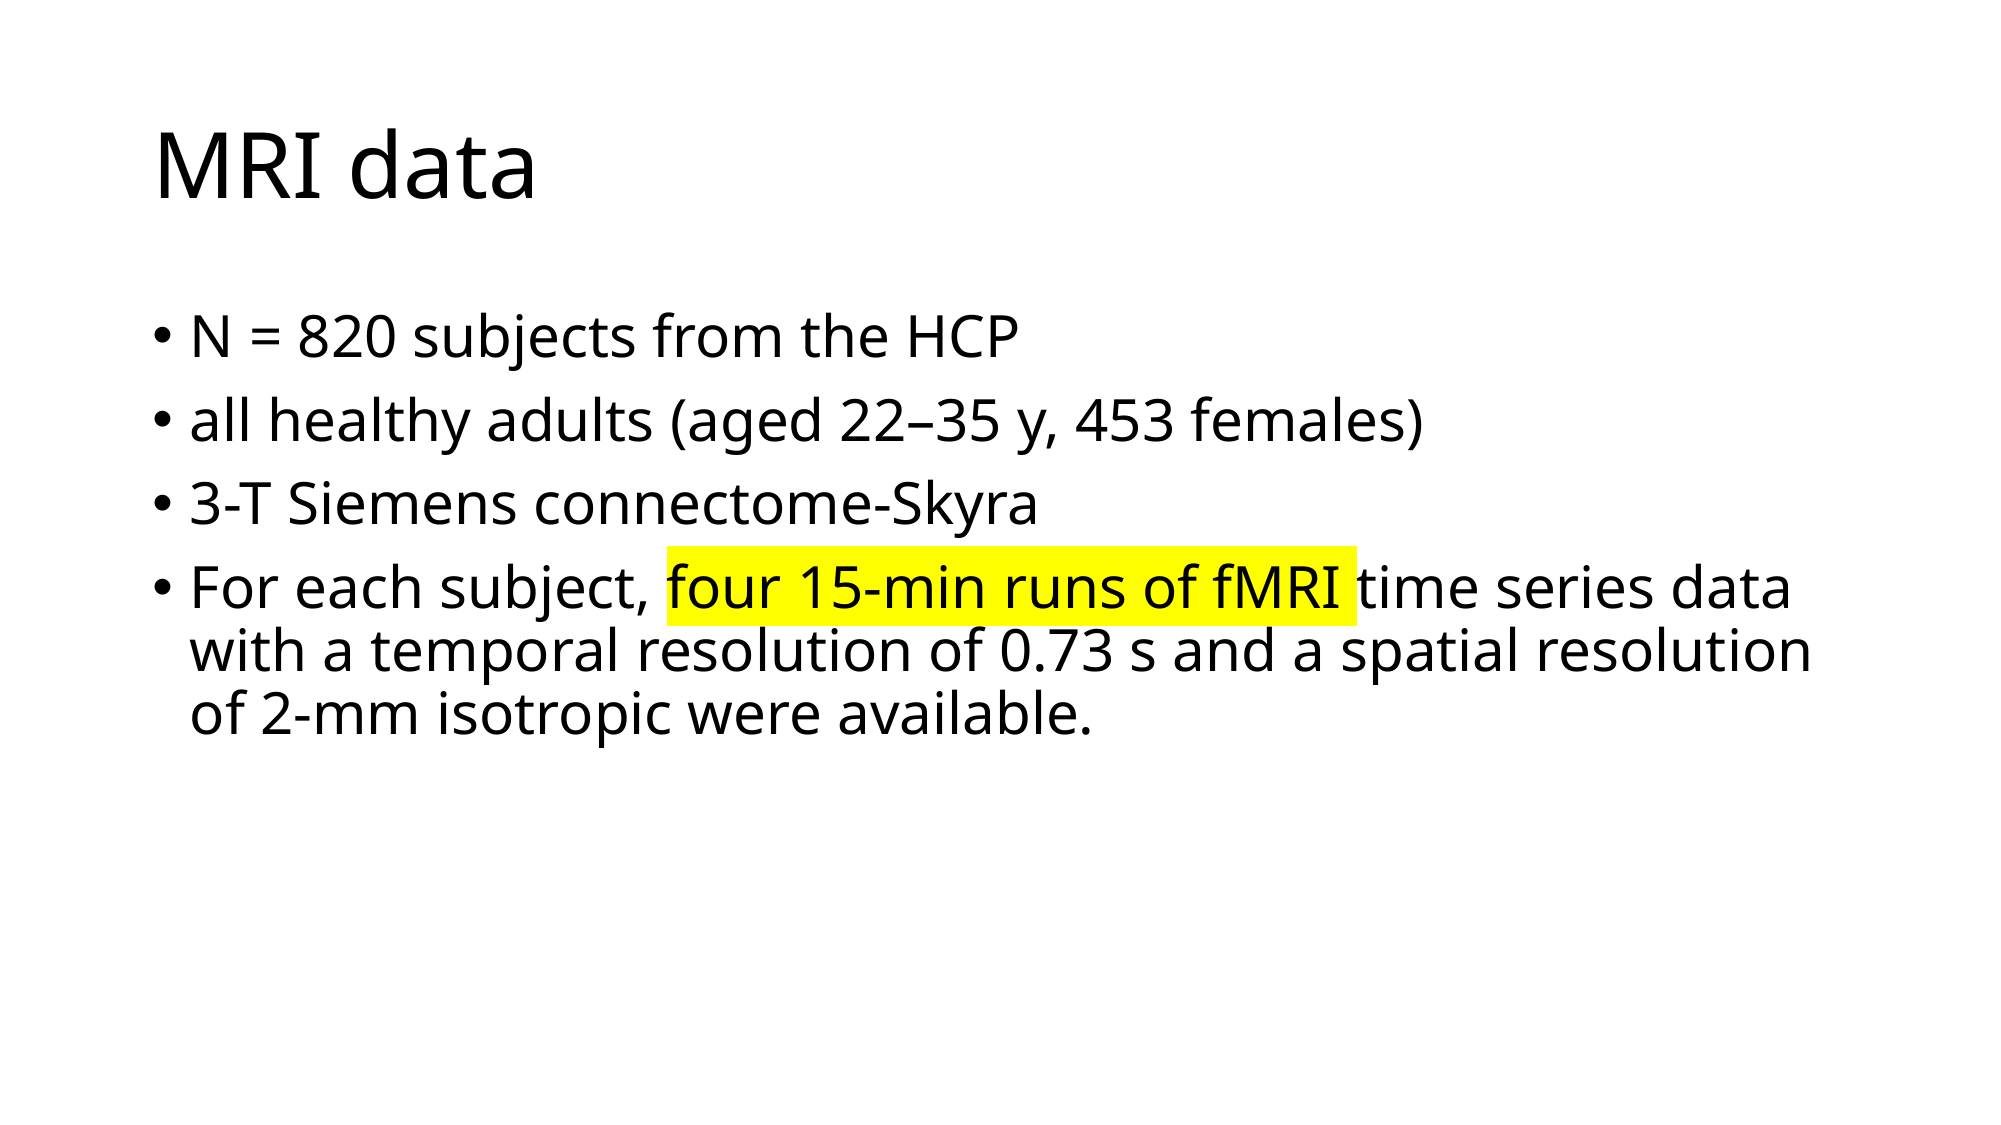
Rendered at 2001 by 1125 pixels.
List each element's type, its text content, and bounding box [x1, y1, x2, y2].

list Ν = 820 subjects from the HCP all healthy adults (aged 22–35 y, 453 females) 3-T Siemens connectome-Skyra For each subject, four 15-min runs of fMRI time series data with a temporal resolution of 0.73 s and a spatial resolution of 2-mm isotropic were available. [137, 299, 1863, 1014]
title MRI data [137, 59, 1863, 278]
